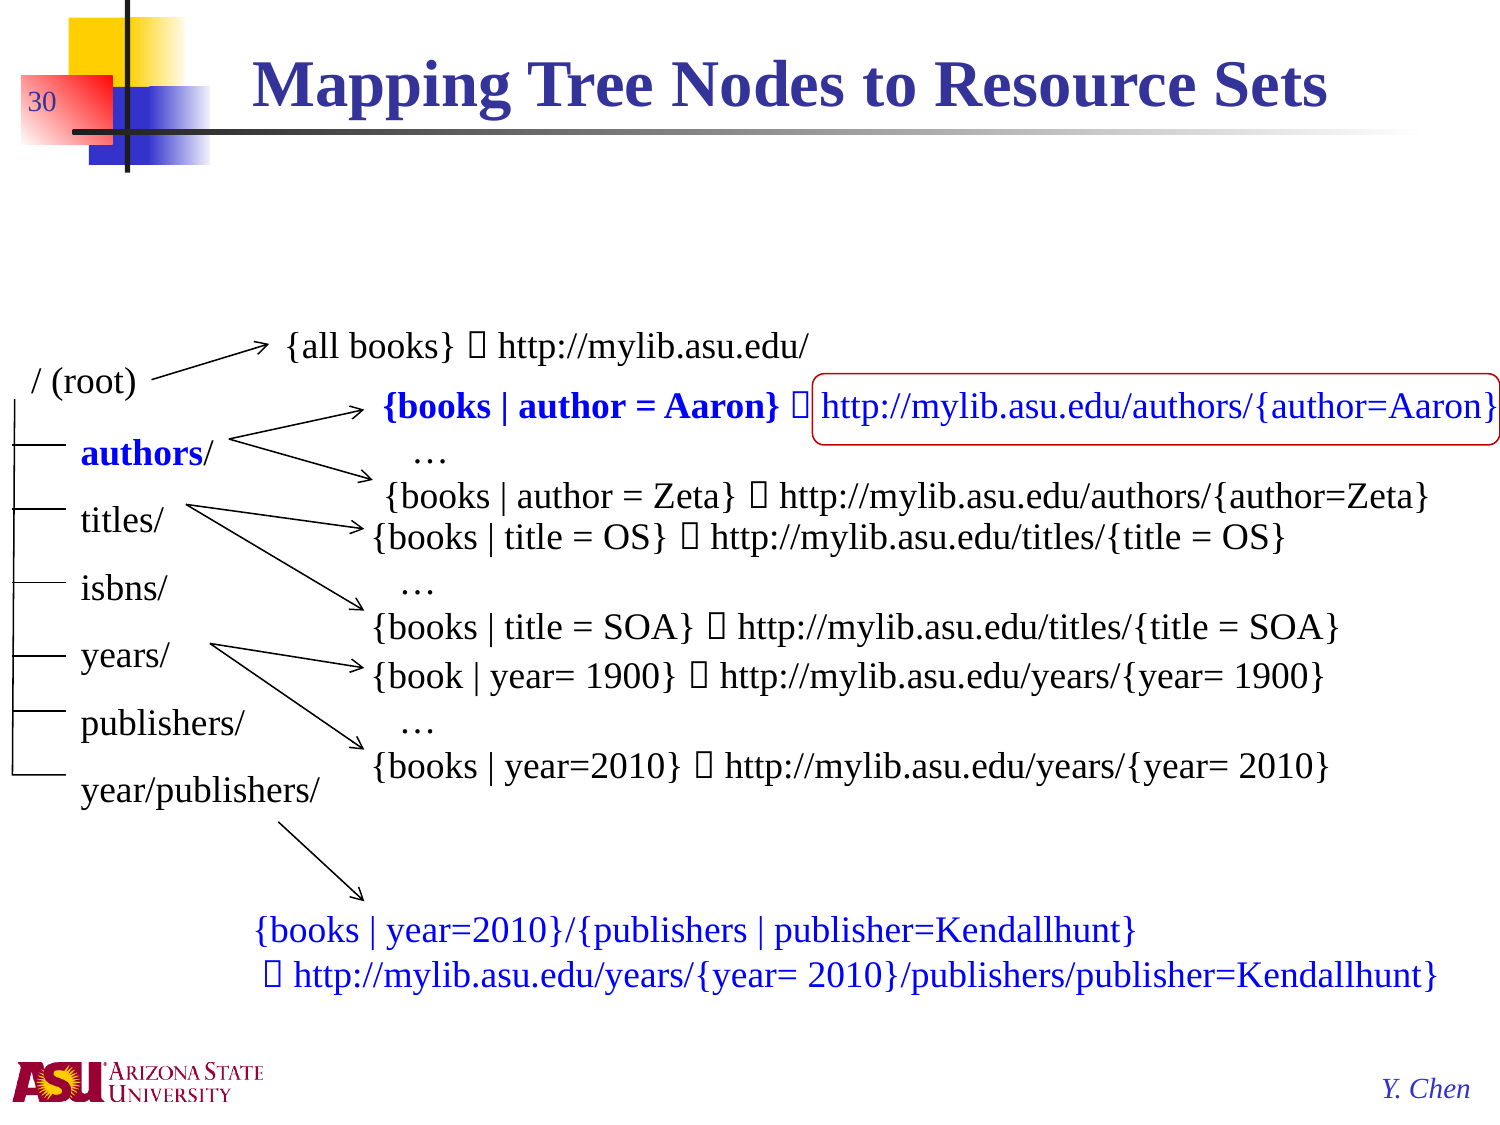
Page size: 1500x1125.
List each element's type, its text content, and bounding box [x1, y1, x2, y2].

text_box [278, 821, 365, 902]
text_box authors/ titles/ isbns/ years/ publishers/ year/publishers/ [65, 397, 356, 818]
text_box {all books}  http://mylib.asu.edu/ [269, 313, 825, 374]
text_box {books | year=2010}/{publishers | publisher=Kendallhunt}  http://mylib.asu.edu/years/{year= 2010}/publishers/publisher=Kendallhunt} [237, 897, 1471, 1003]
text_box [12, 398, 67, 776]
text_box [228, 438, 374, 481]
text_box {books | author = Aaron}  http://mylib.asu.edu/authors/{author=Aaron} … {books | author = Zeta}  http://mylib.asu.edu/authors/{author=Zeta} [368, 373, 1500, 504]
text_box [209, 643, 365, 669]
text_box {book | year= 1900}  http://mylib.asu.edu/years/{year= 1900} … {books | year=2010}  http://mylib.asu.edu/years/{year= 2010} [355, 643, 1488, 794]
text_box / (root) [16, 349, 152, 409]
text_box [812, 373, 1500, 445]
slide_number 30 [12, 49, 126, 126]
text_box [209, 676, 365, 750]
title Mapping Tree Nodes to Resource Sets [237, 24, 1488, 128]
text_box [185, 504, 365, 611]
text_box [151, 343, 255, 380]
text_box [228, 409, 365, 438]
picture [12, 1062, 263, 1102]
text_box {books | title = OS}  http://mylib.asu.edu/titles/{title = OS} … {books | title = SOA}  http://mylib.asu.edu/titles/{title = SOA} [355, 504, 1500, 655]
